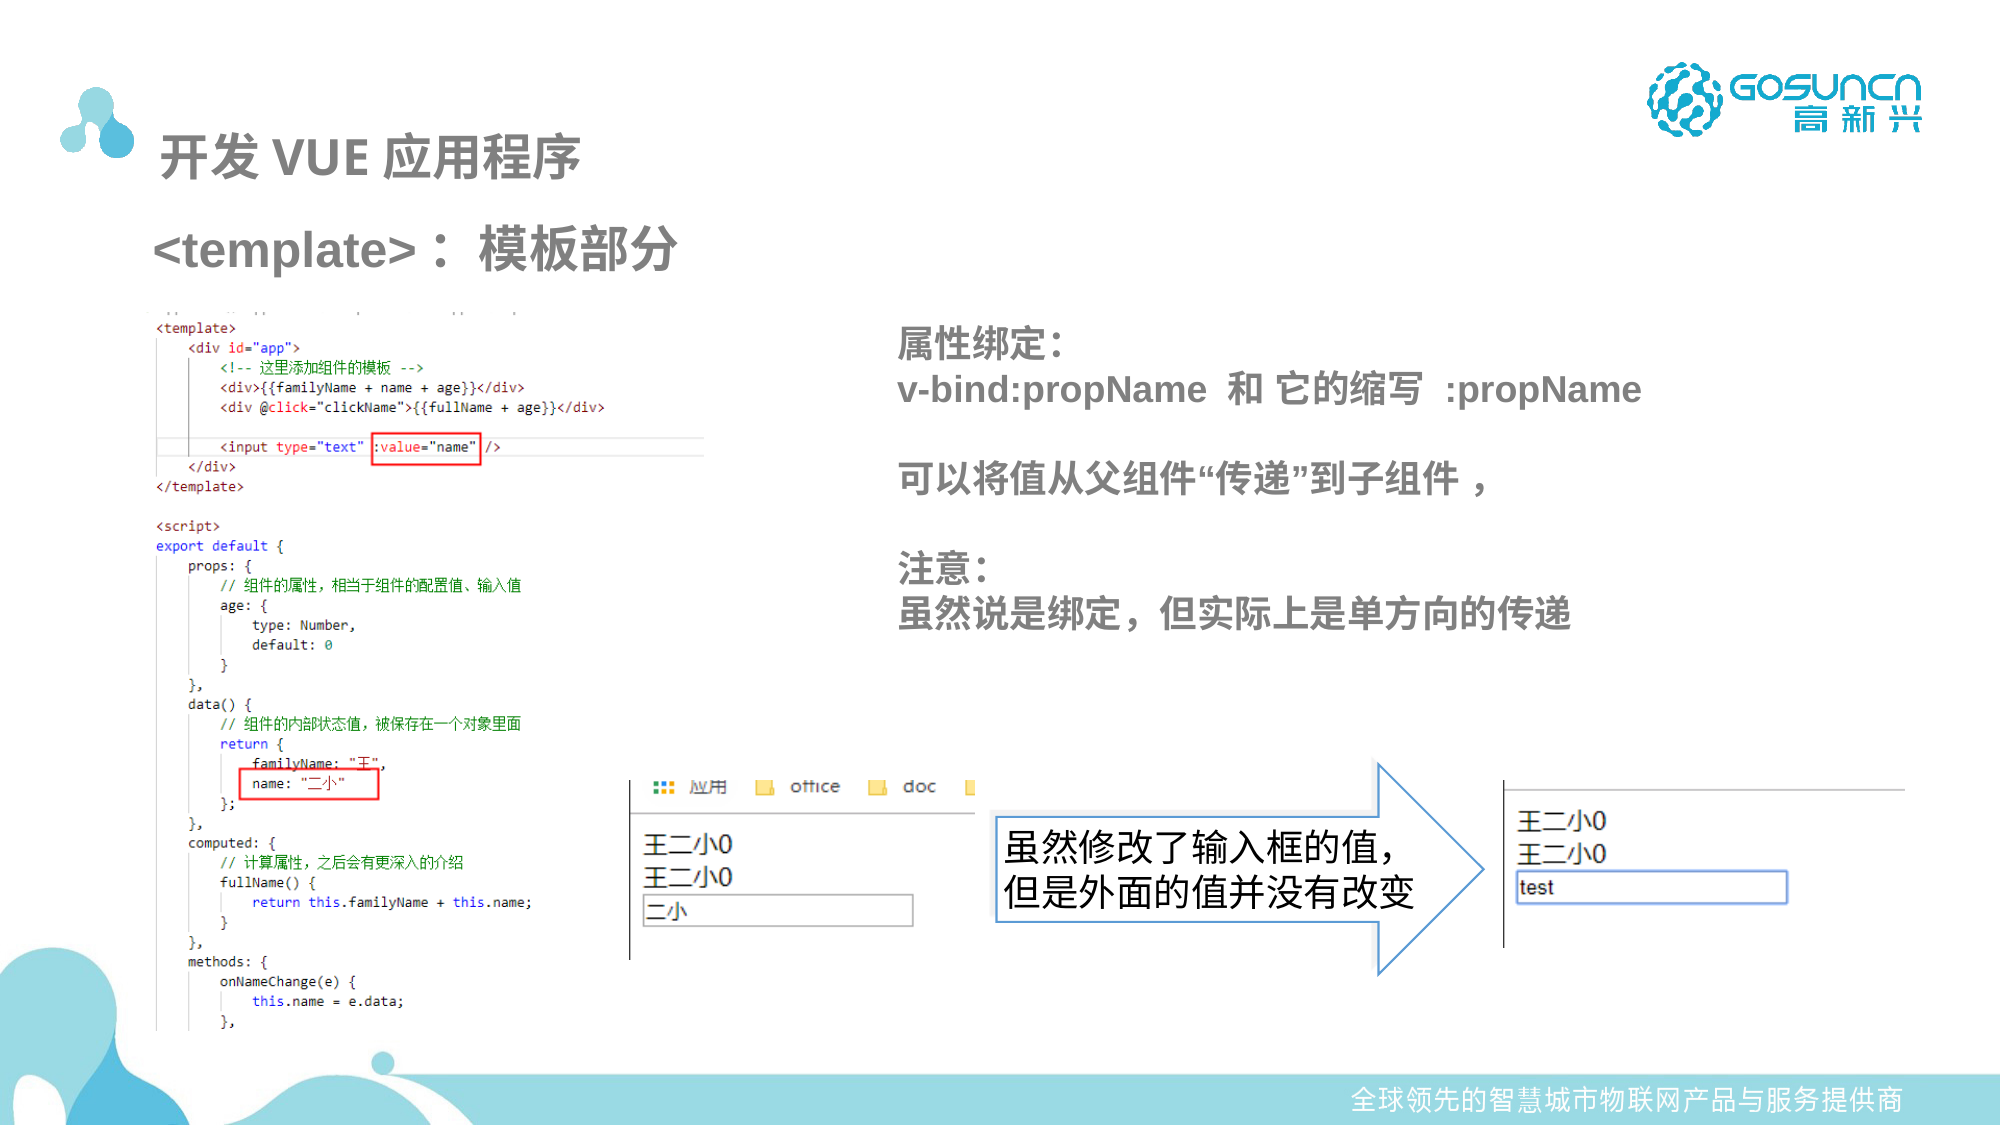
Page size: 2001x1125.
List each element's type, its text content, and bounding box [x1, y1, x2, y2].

picture [0, 311, 2000, 1125]
text_box 属性绑定： v-bind:propName 和 它的缩写 :propName 可以将值从父组件“传递”到子组件 ， 注意： 虽然说是绑定，但实际上是单方向的传递 [889, 312, 1650, 643]
picture [1647, 62, 1922, 137]
text_box 虽然修改了输入框的值，但是外面的值并没有改变 [996, 764, 1484, 975]
text_box <template>：模板部分 [145, 210, 1855, 346]
picture [60, 87, 134, 158]
text_box 开发VUE应用程序 [152, 59, 1523, 194]
